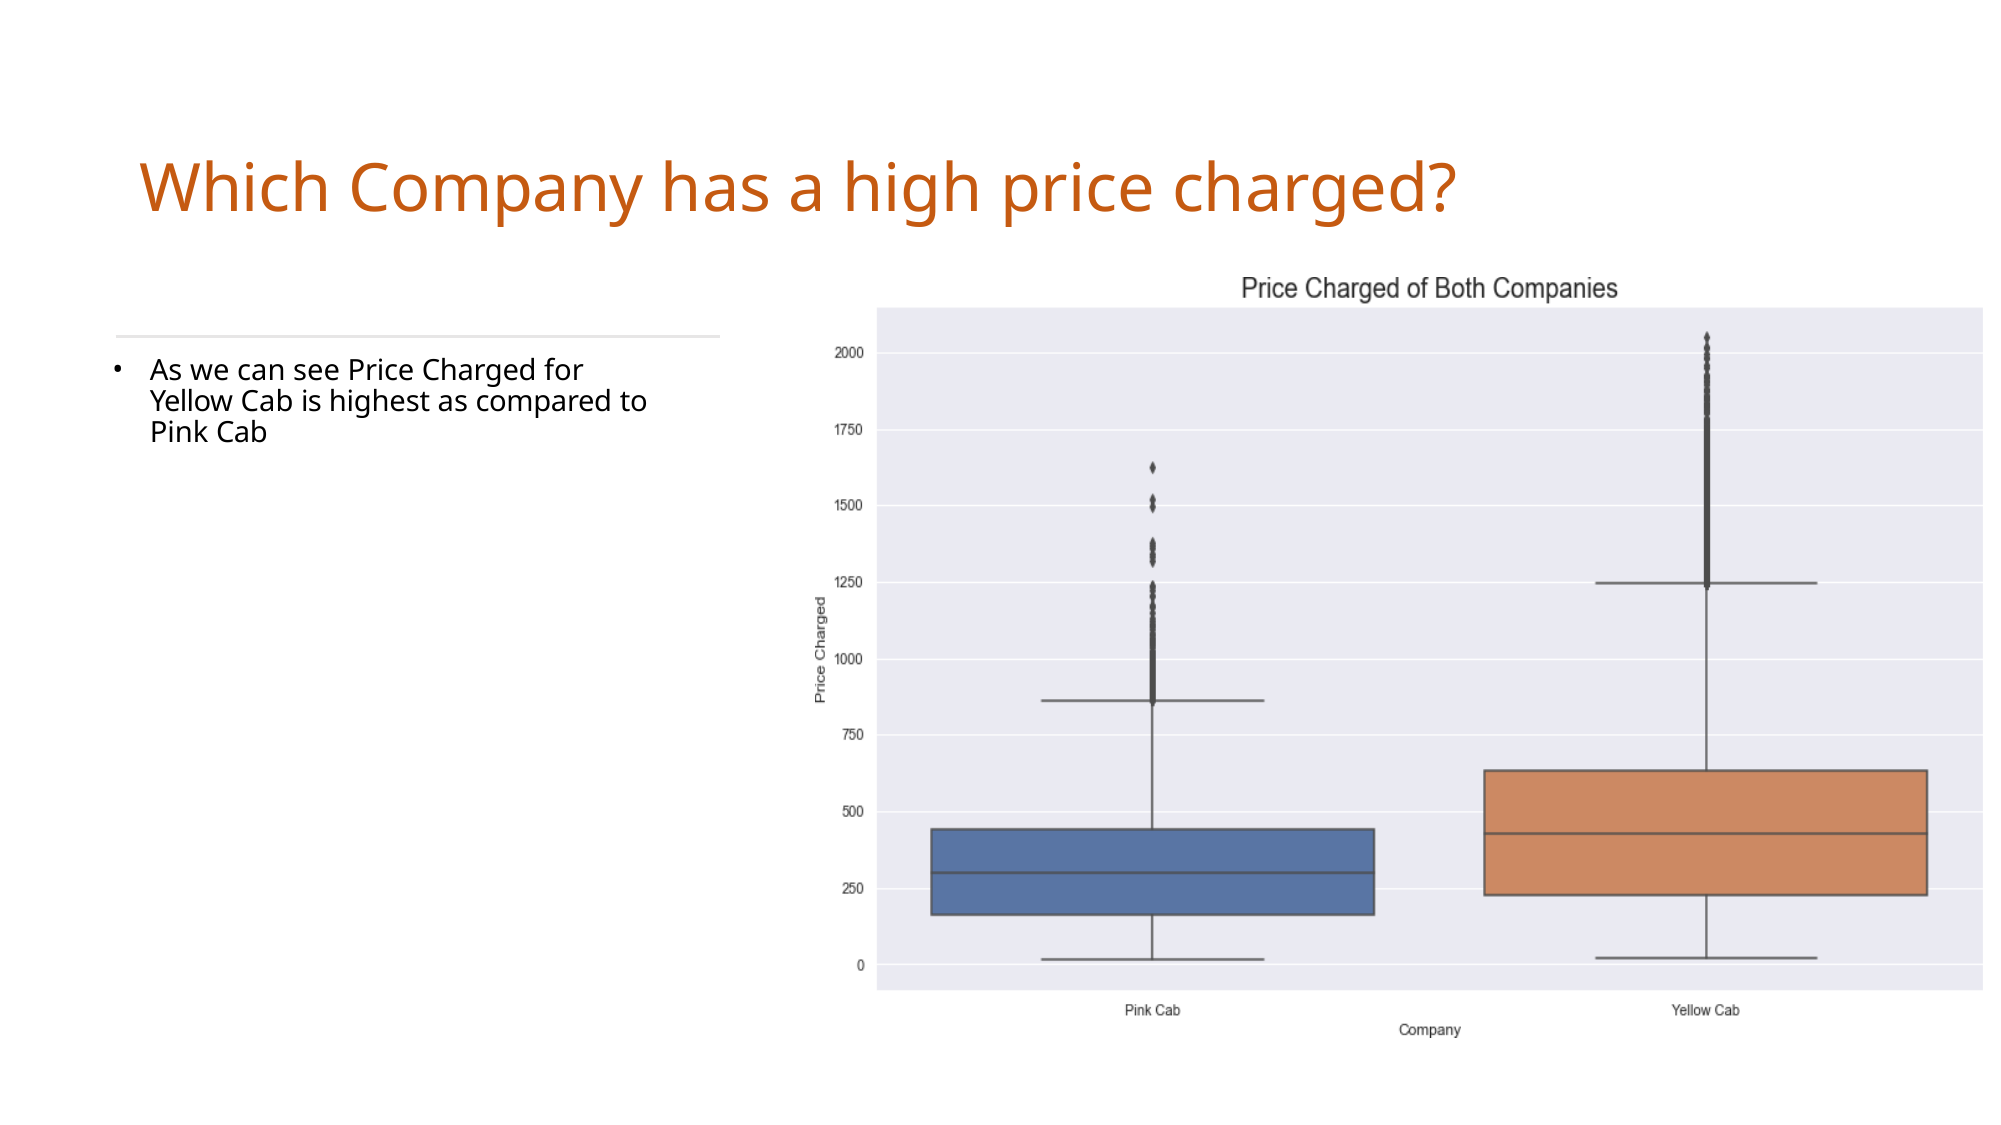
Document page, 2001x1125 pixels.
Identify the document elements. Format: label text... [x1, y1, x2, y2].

text_box As we can see Price Charged for Yellow Cab is highest as compared to Pink Cab [110, 348, 671, 449]
picture [815, 277, 1983, 1038]
title Which Company has a high price charged? [137, 54, 1863, 283]
